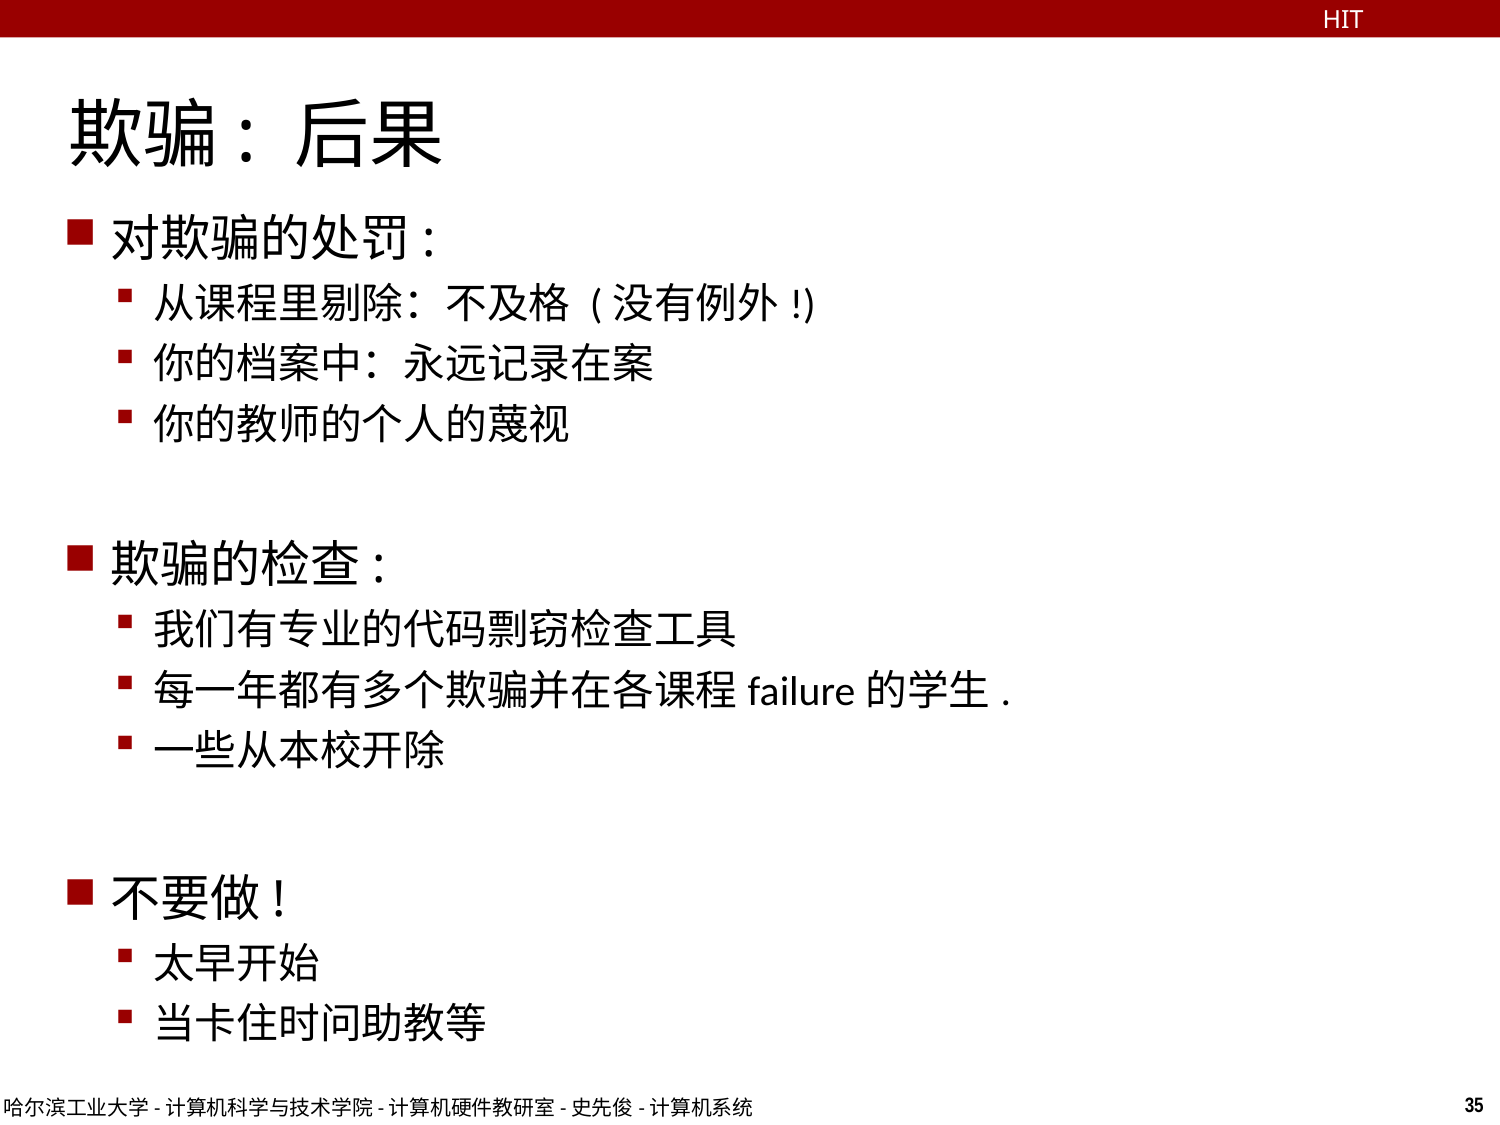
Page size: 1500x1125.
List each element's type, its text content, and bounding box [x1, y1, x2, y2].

text_box HIT [1322, 3, 1500, 33]
list 对欺骗的处罚: 从课程里剔除：不及格 (没有例外!) 你的档案中：永远记录在案 你的教师的个人的蔑视 欺骗的检查: 我们有专业的代码剽窃检查工具 每一年都有多个欺骗并在各课程failure的学生. 一些从本校开除 不要做! 太早开始 当卡住时问助教等 [62, 199, 1438, 1092]
text_box [0, 0, 1500, 38]
title 欺骗: 后果 [62, 41, 1438, 199]
